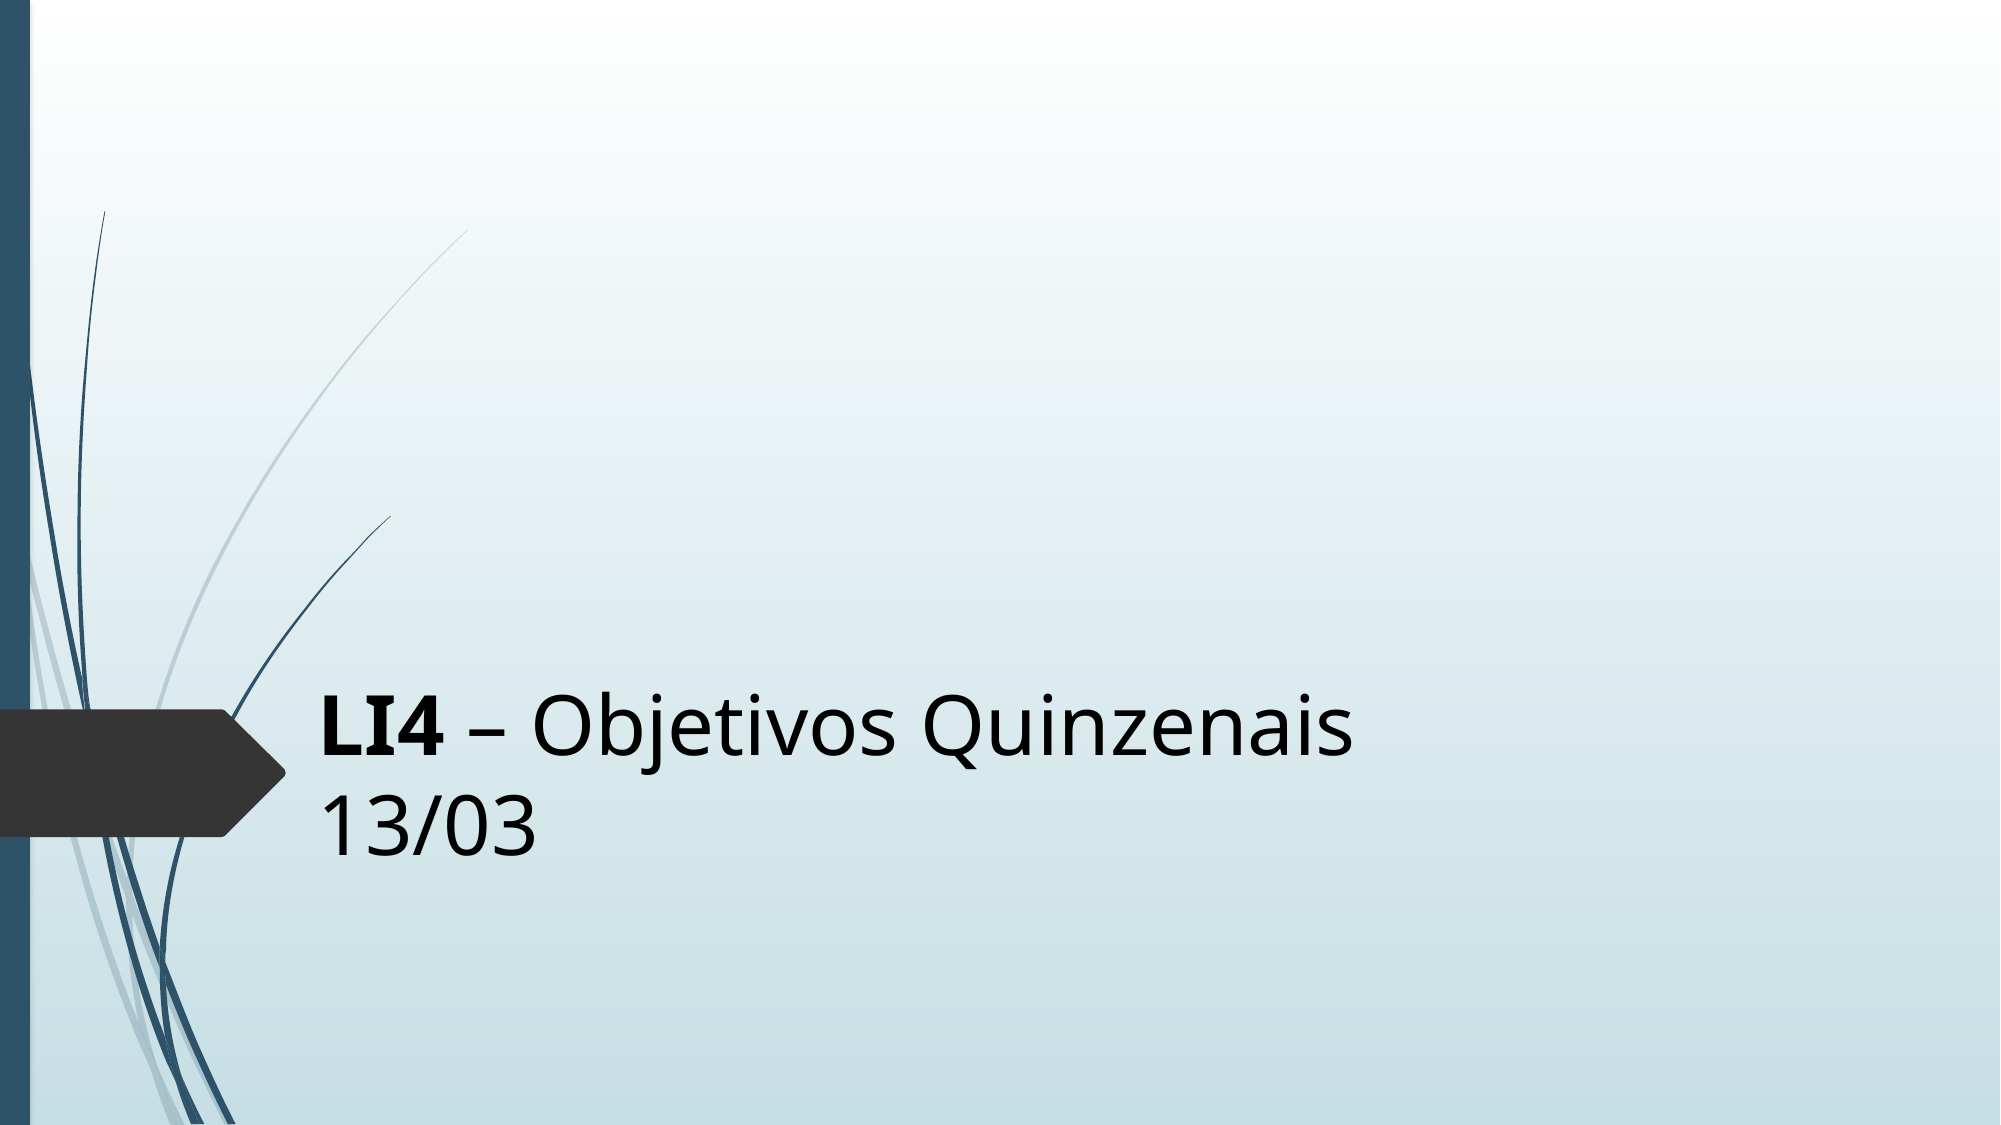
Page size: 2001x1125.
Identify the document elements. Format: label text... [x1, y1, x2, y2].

text_box LI4 – Objetivos Quinzenais 13/03 [303, 664, 1470, 880]
